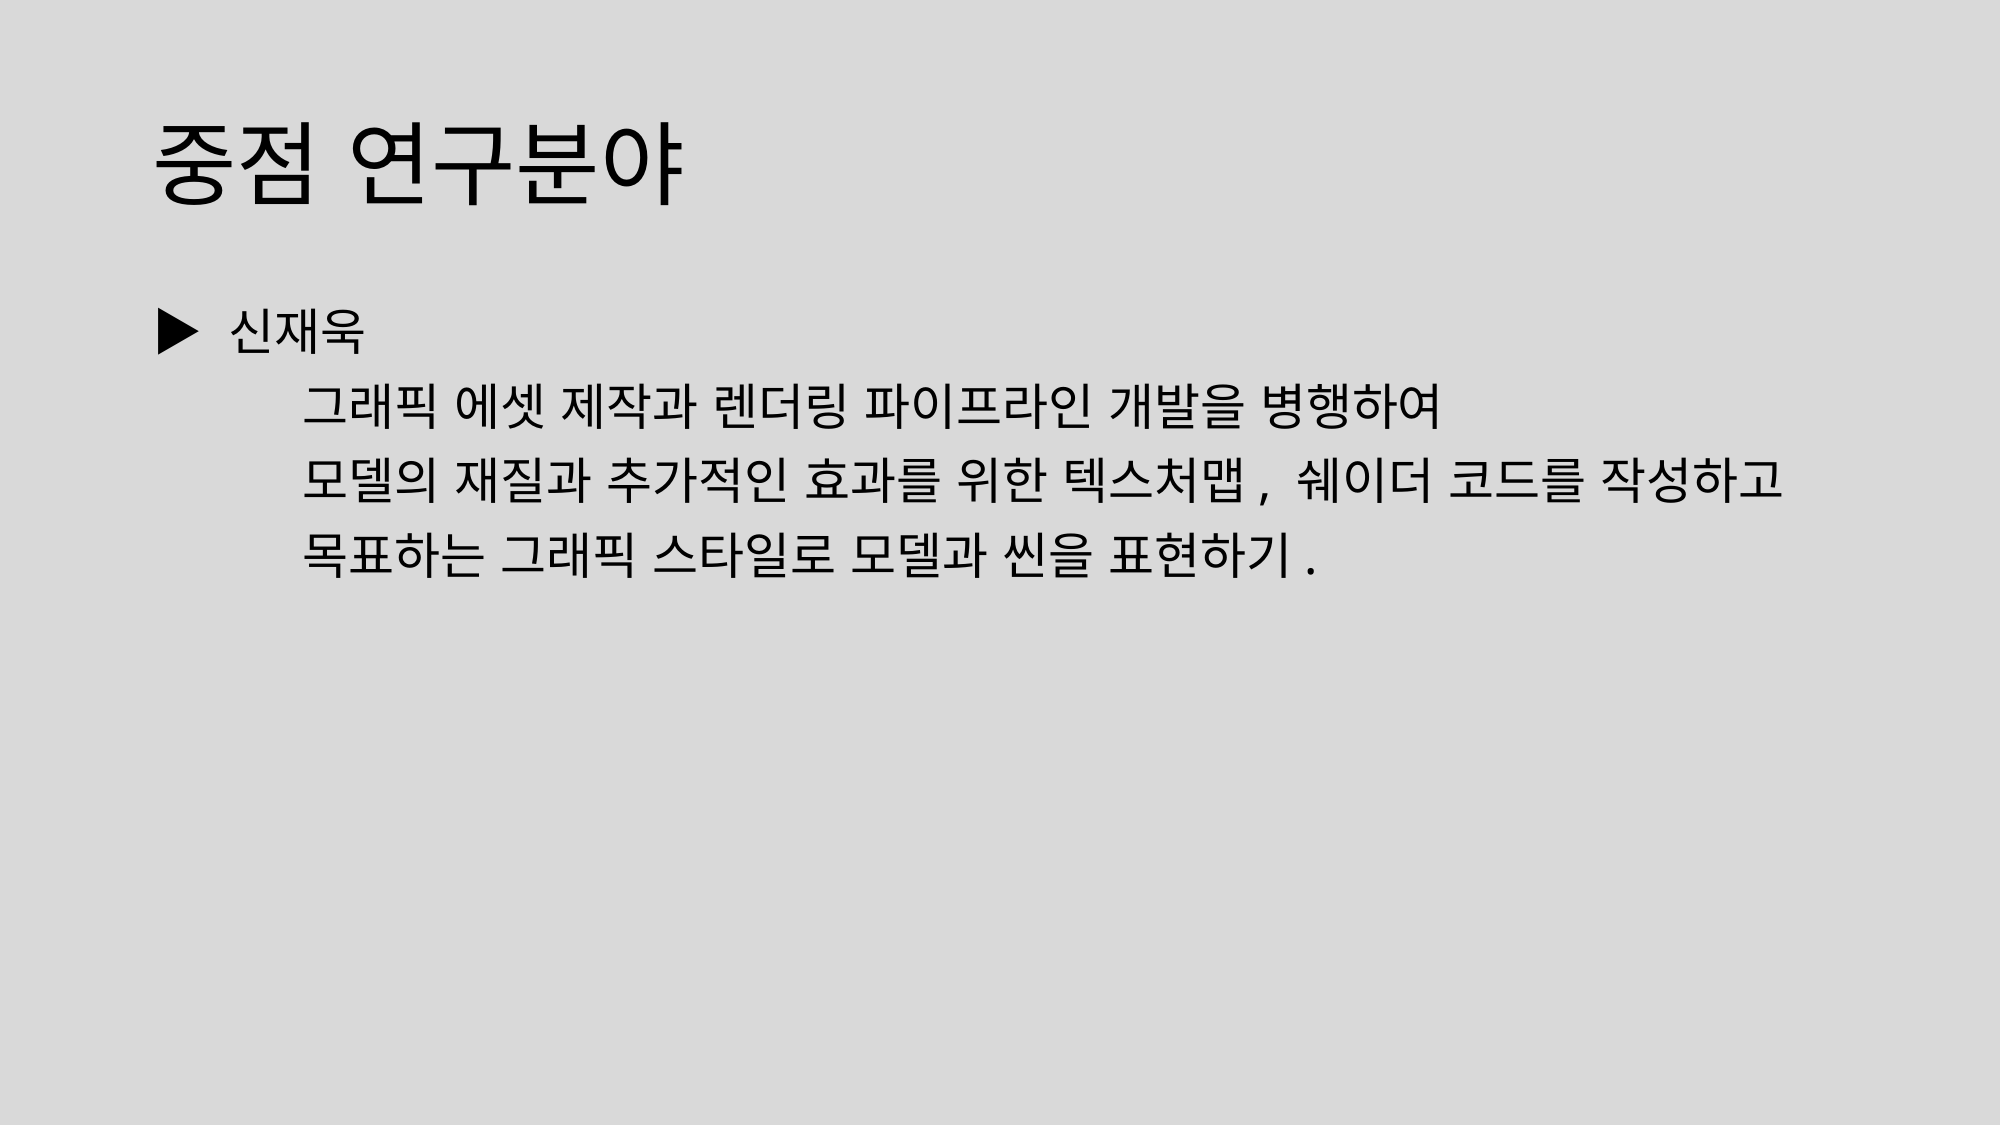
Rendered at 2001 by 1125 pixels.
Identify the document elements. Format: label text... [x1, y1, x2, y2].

list ▶ 신재욱 그래픽 에셋 제작과 렌더링 파이프라인 개발을 병행하여 모델의 재질과 추가적인 효과를 위한 텍스처맵, 쉐이더 코드를 작성하고 목표하는 그래픽 스타일로 모델과 씬을 표현하기. [137, 299, 1863, 1109]
title 중점 연구분야 [137, 59, 1863, 278]
